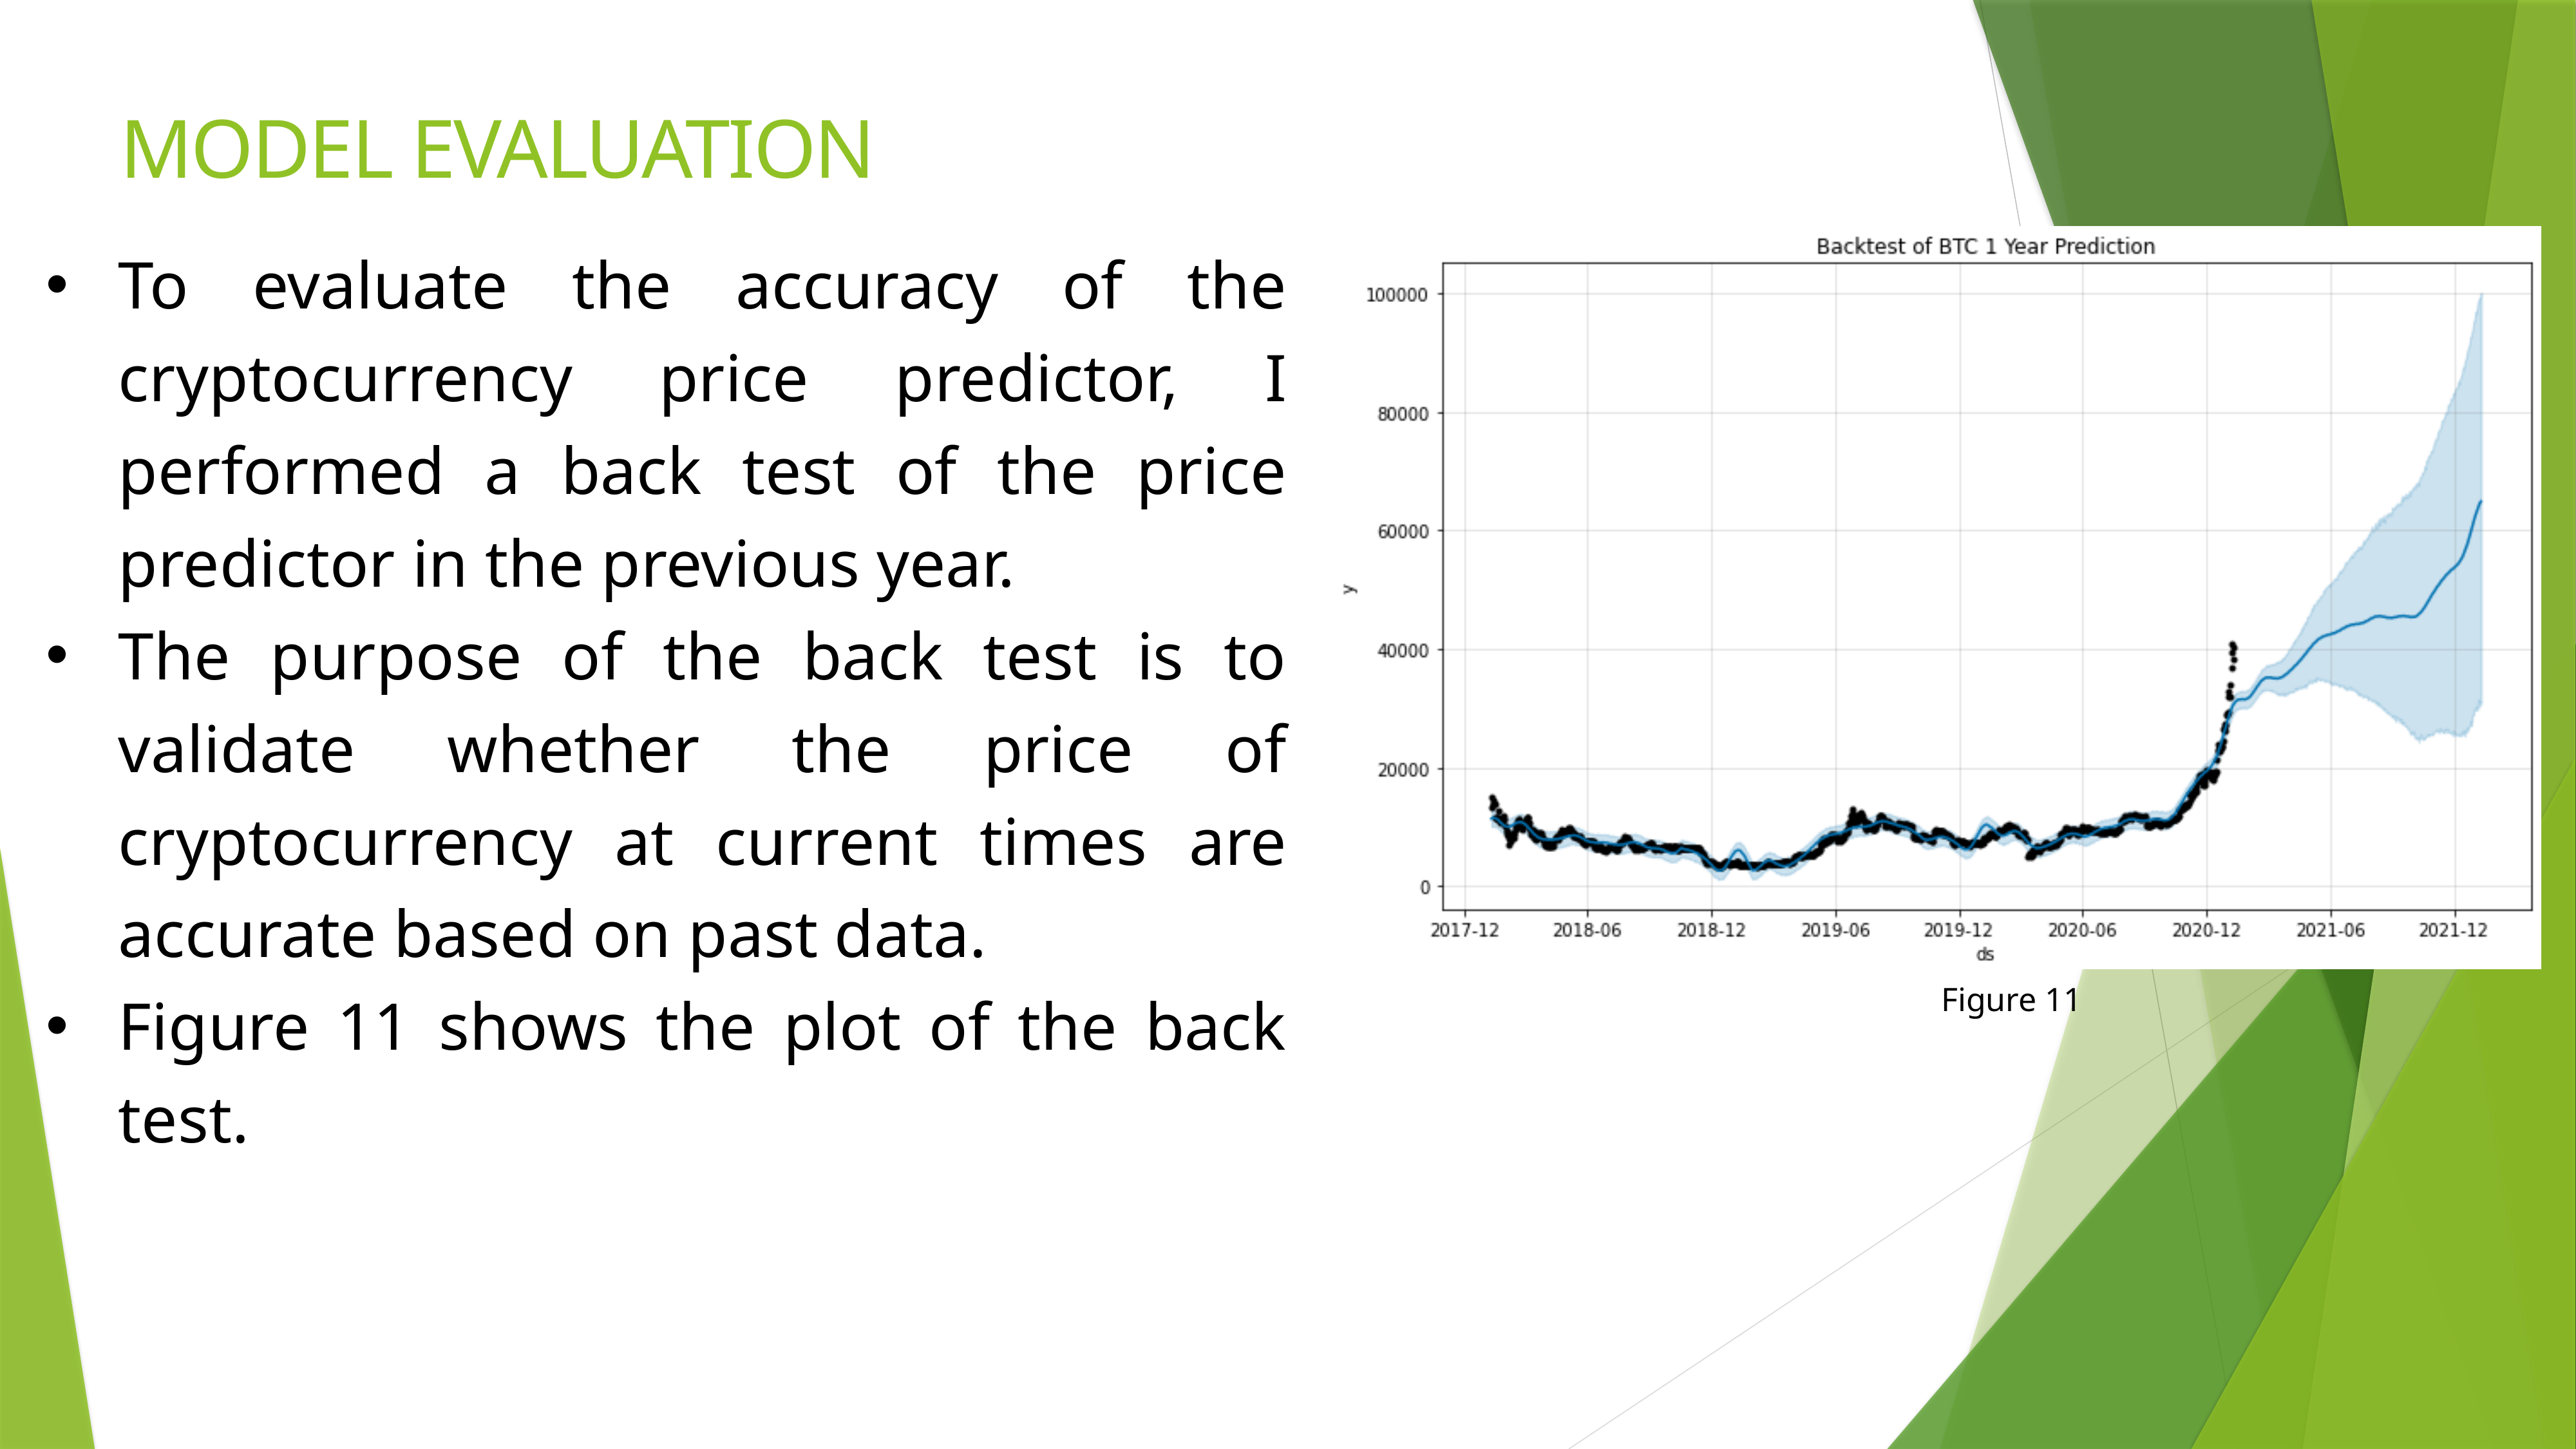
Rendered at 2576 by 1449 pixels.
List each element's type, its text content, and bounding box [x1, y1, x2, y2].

text_box To evaluate the accuracy of the cryptocurrency price predictor, I performed a back test of the price predictor in the previous year. The purpose of the back test is to validate whether the price of cryptocurrency at current times are accurate based on past data. Figure 11 shows the plot of the back test. [36, 224, 1298, 1161]
picture [1331, 225, 2542, 969]
text_box Figure 11 [1931, 975, 2092, 1023]
text_box MODEL EVALUATION [120, 97, 876, 194]
